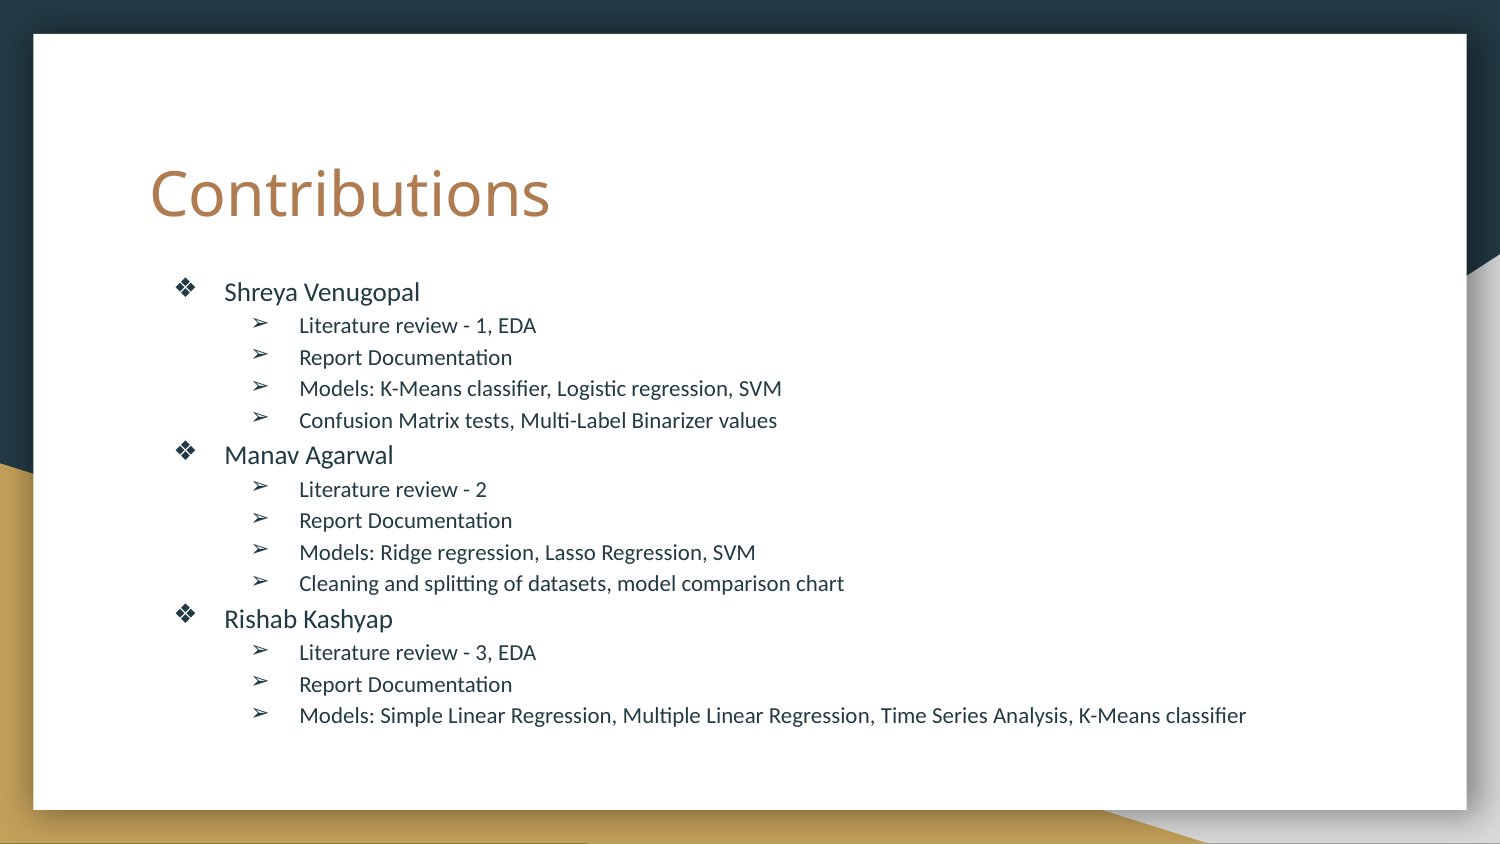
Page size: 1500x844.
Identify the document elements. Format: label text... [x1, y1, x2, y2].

title Contributions [134, 138, 1366, 243]
list Shreya Venugopal Literature review - 1, EDA Report Documentation Models: K-Means classifier, Logistic regression, SVM Confusion Matrix tests, Multi-Label Binarizer values Manav Agarwal Literature review - 2 Report Documentation Models: Ridge regression, Lasso Regression, SVM Cleaning and splitting of datasets, model comparison chart Rishab Kashyap Literature review - 3, EDA Report Documentation Models: Simple Linear Regression, Multiple Linear Regression, Time Series Analysis, K-Means classifier [134, 254, 1366, 807]
